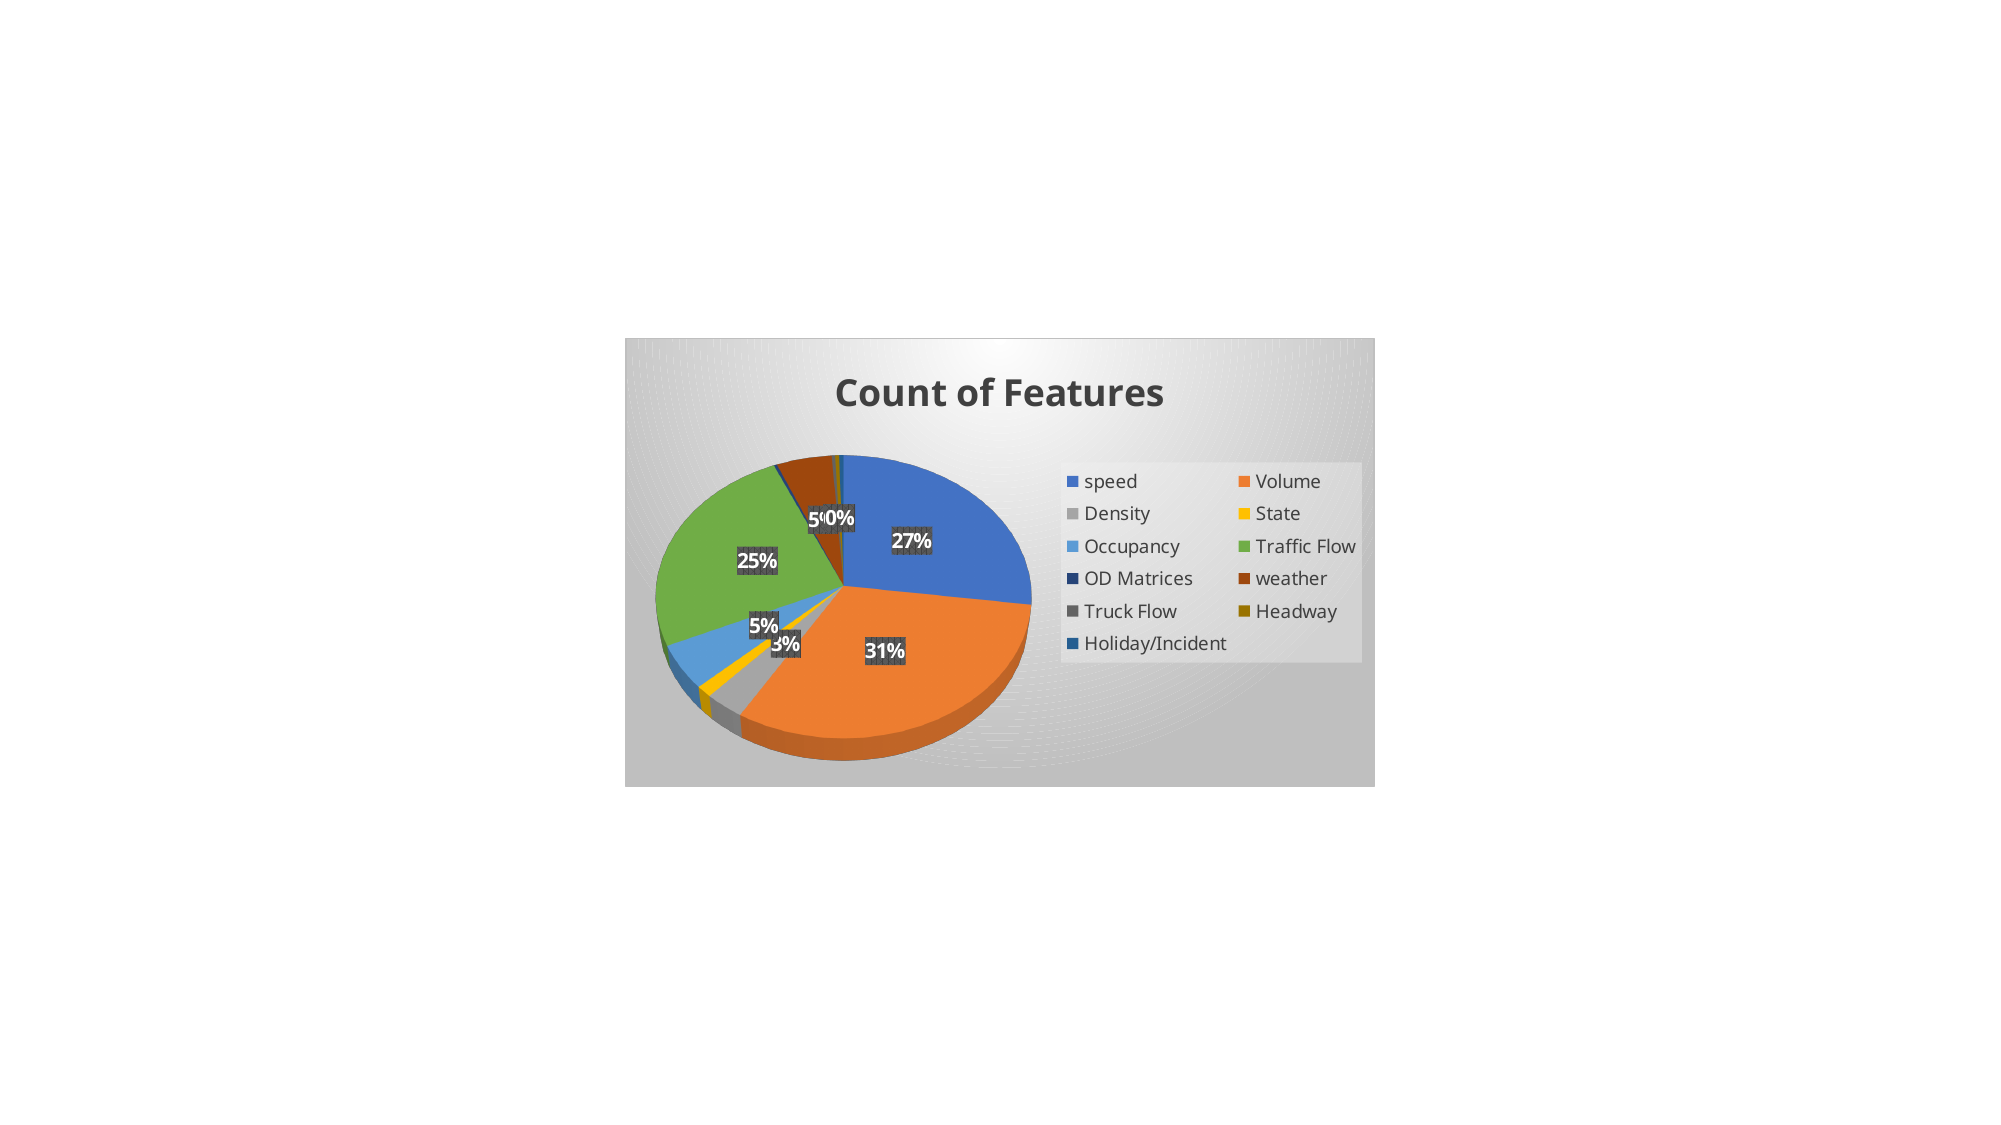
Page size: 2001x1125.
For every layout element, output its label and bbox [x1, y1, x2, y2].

chart [624, 337, 1375, 788]
